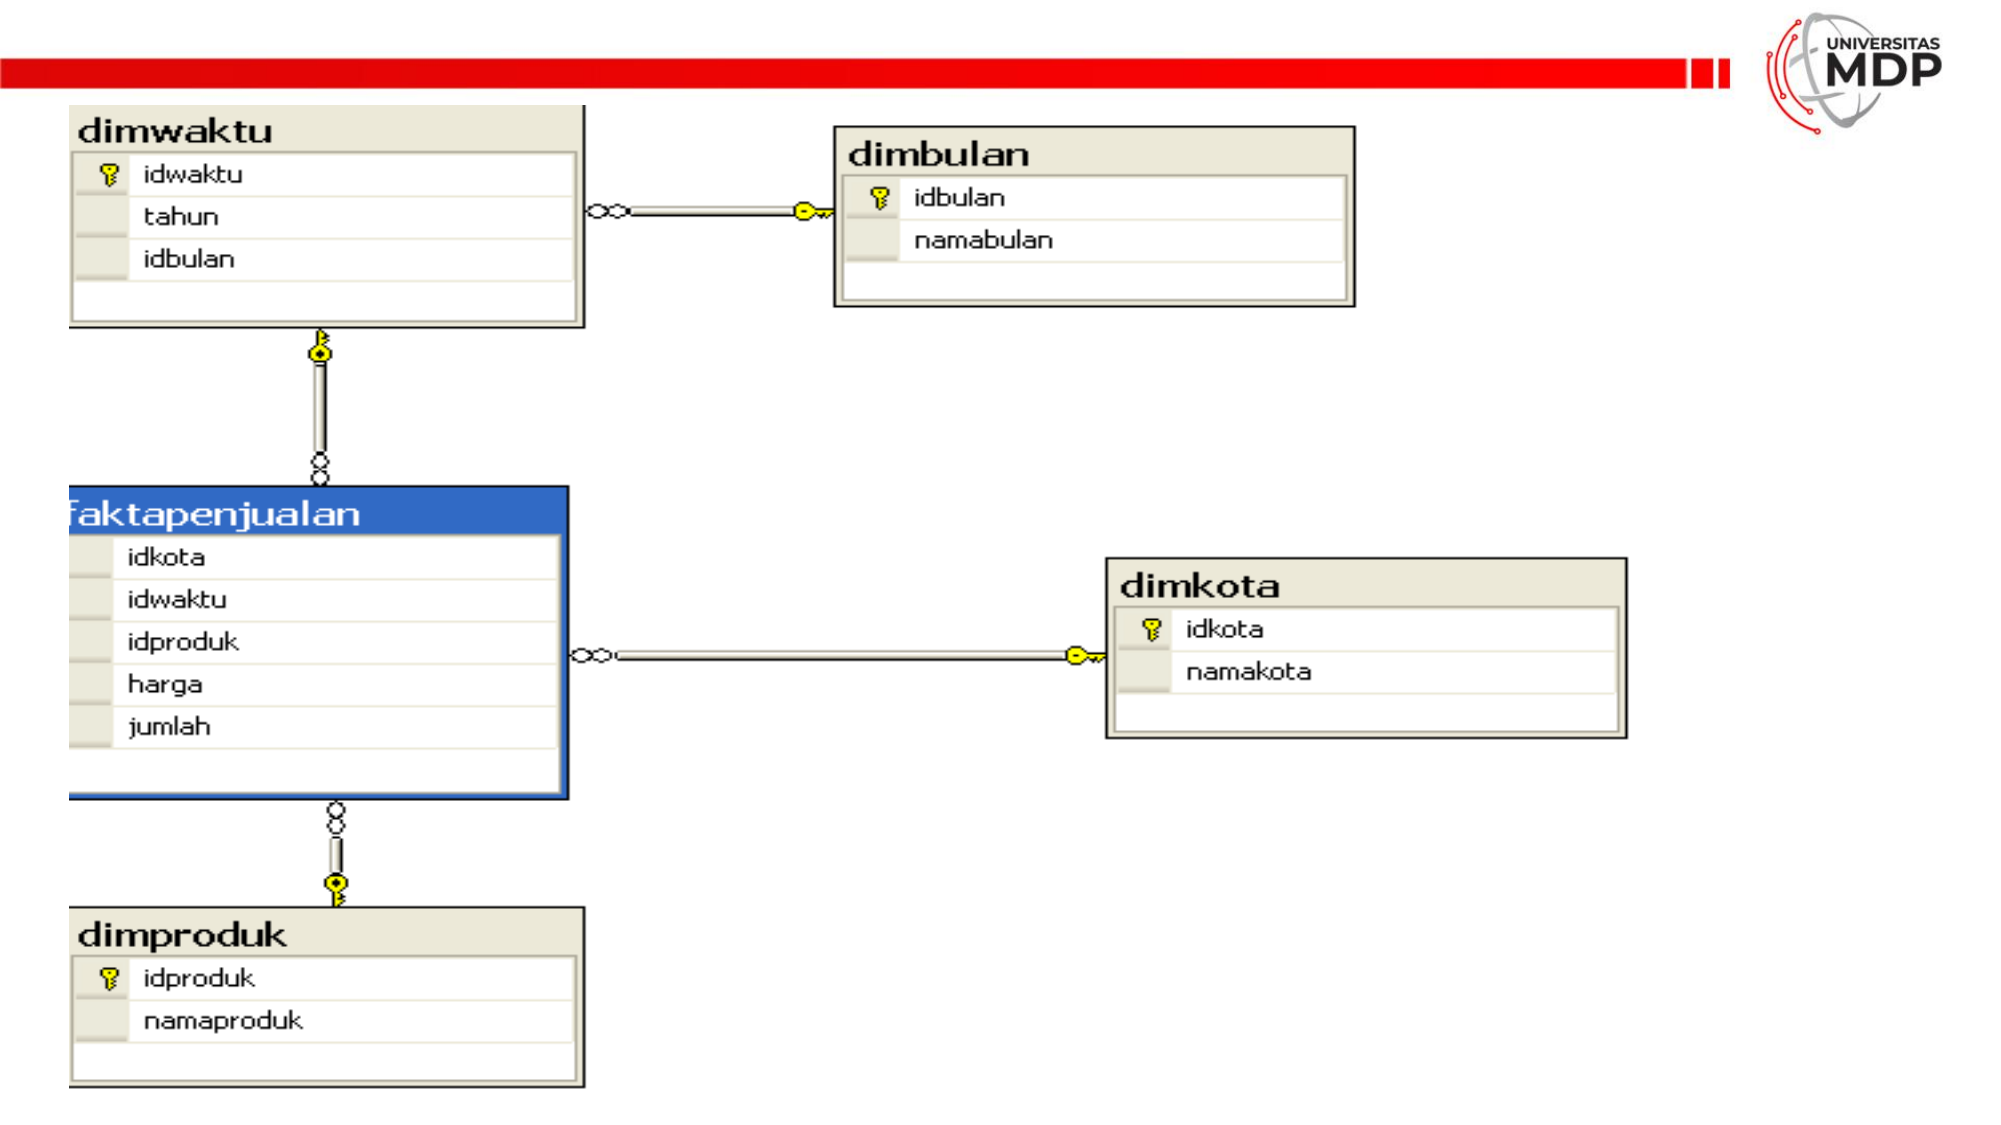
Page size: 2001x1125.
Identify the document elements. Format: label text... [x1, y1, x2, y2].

title Snowflake Schema [318, 59, 1583, 103]
picture [0, 0, 2001, 1125]
